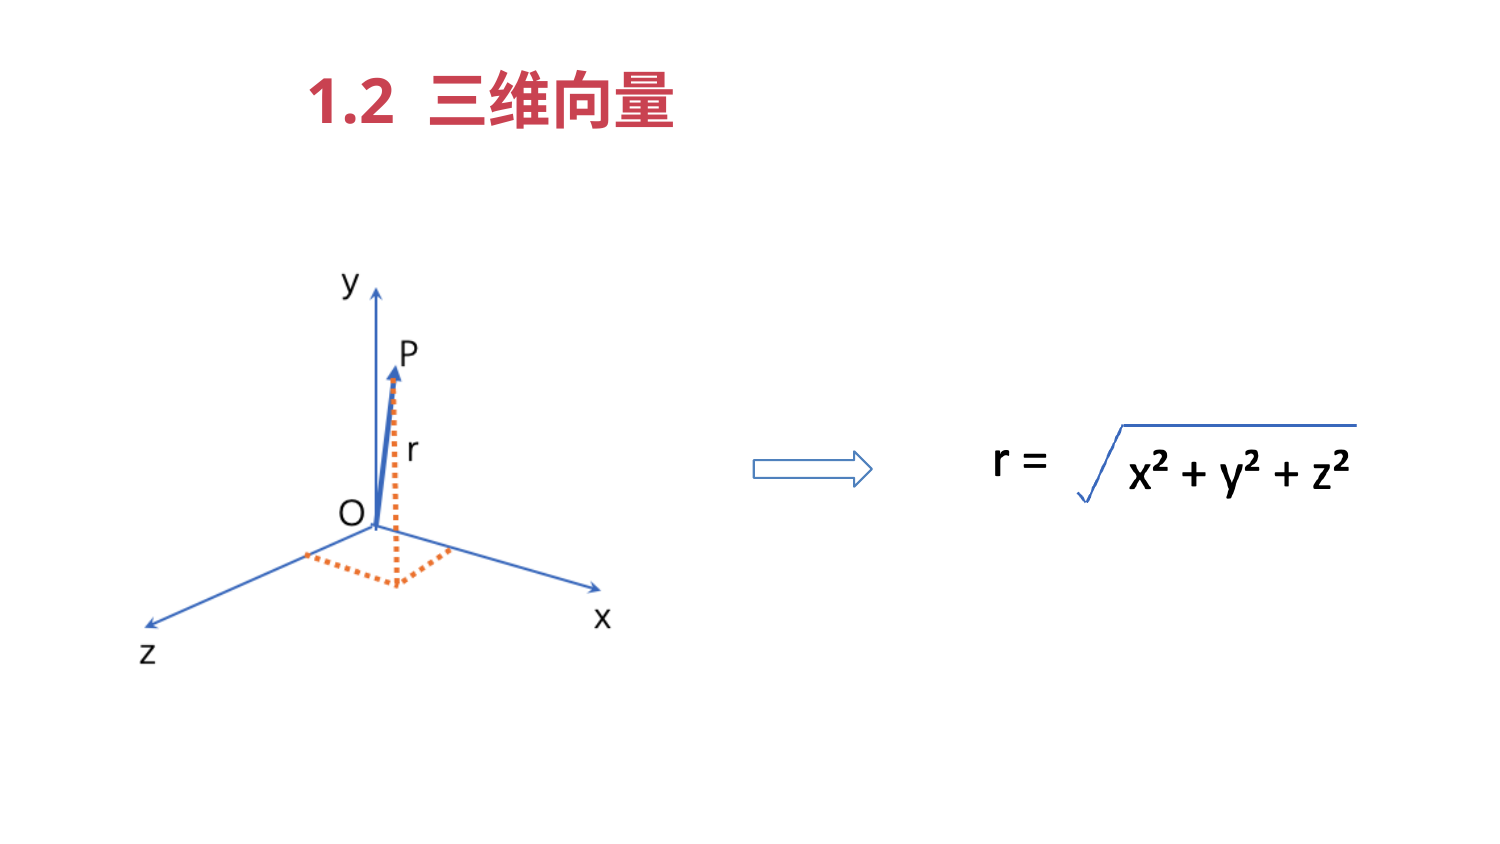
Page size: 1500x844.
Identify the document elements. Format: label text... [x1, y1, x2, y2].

text_box 1.2 三维向量 [290, 53, 1210, 144]
text_box [753, 451, 872, 487]
picture [88, 240, 667, 698]
picture [963, 398, 1379, 524]
